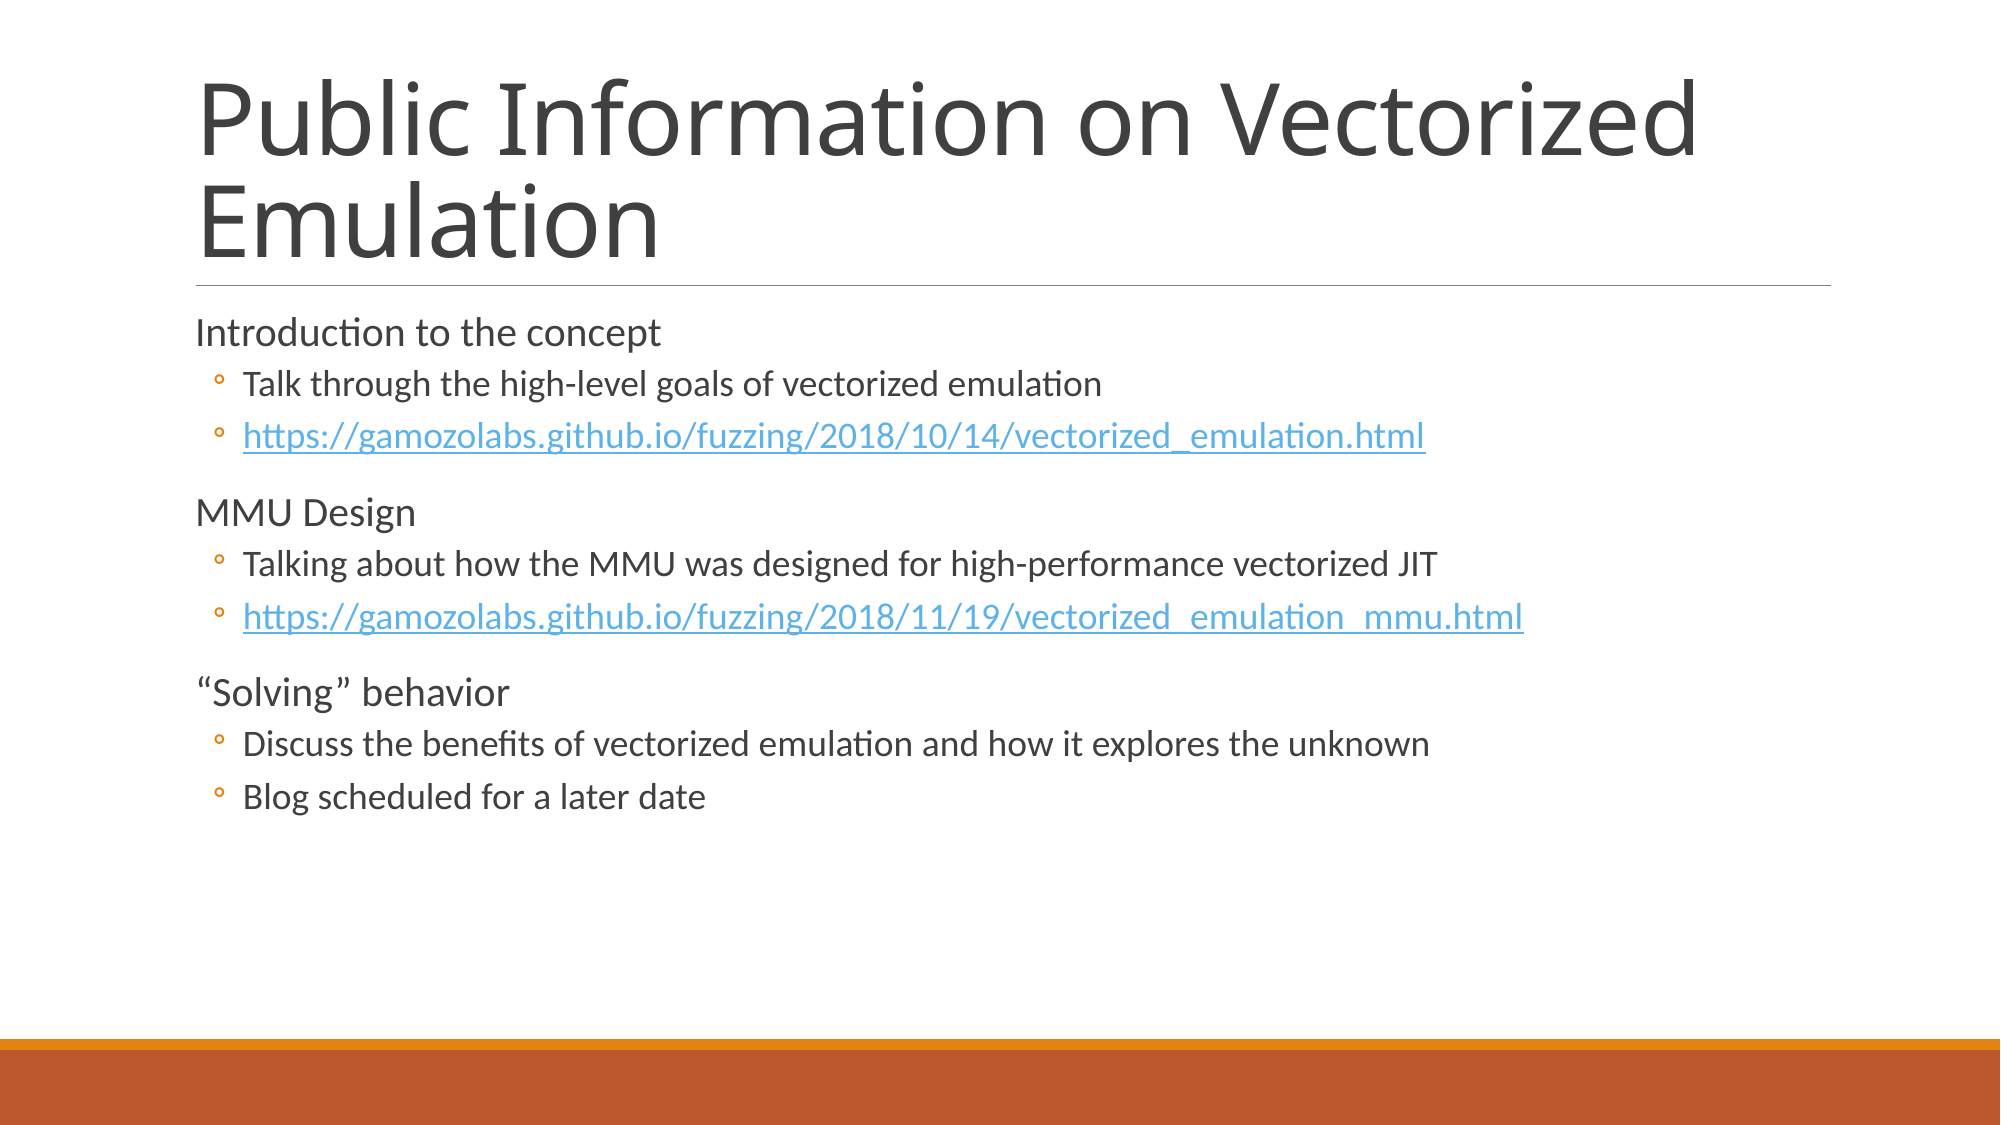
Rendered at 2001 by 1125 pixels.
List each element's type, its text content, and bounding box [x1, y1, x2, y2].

title Public Information on Vectorized Emulation [180, 47, 1830, 285]
list Introduction to the concept Talk through the high-level goals of vectorized emulation https://gamozolabs.github.io/fuzzing/2018/10/14/vectorized_emulation.html MMU Design Talking about how the MMU was designed for high-performance vectorized JIT https://gamozolabs.github.io/fuzzing/2018/11/19/vectorized_emulation_mmu.html “Solving” behavior Discuss the benefits of vectorized emulation and how it explores the unknown Blog scheduled for a later date [180, 302, 1830, 963]
